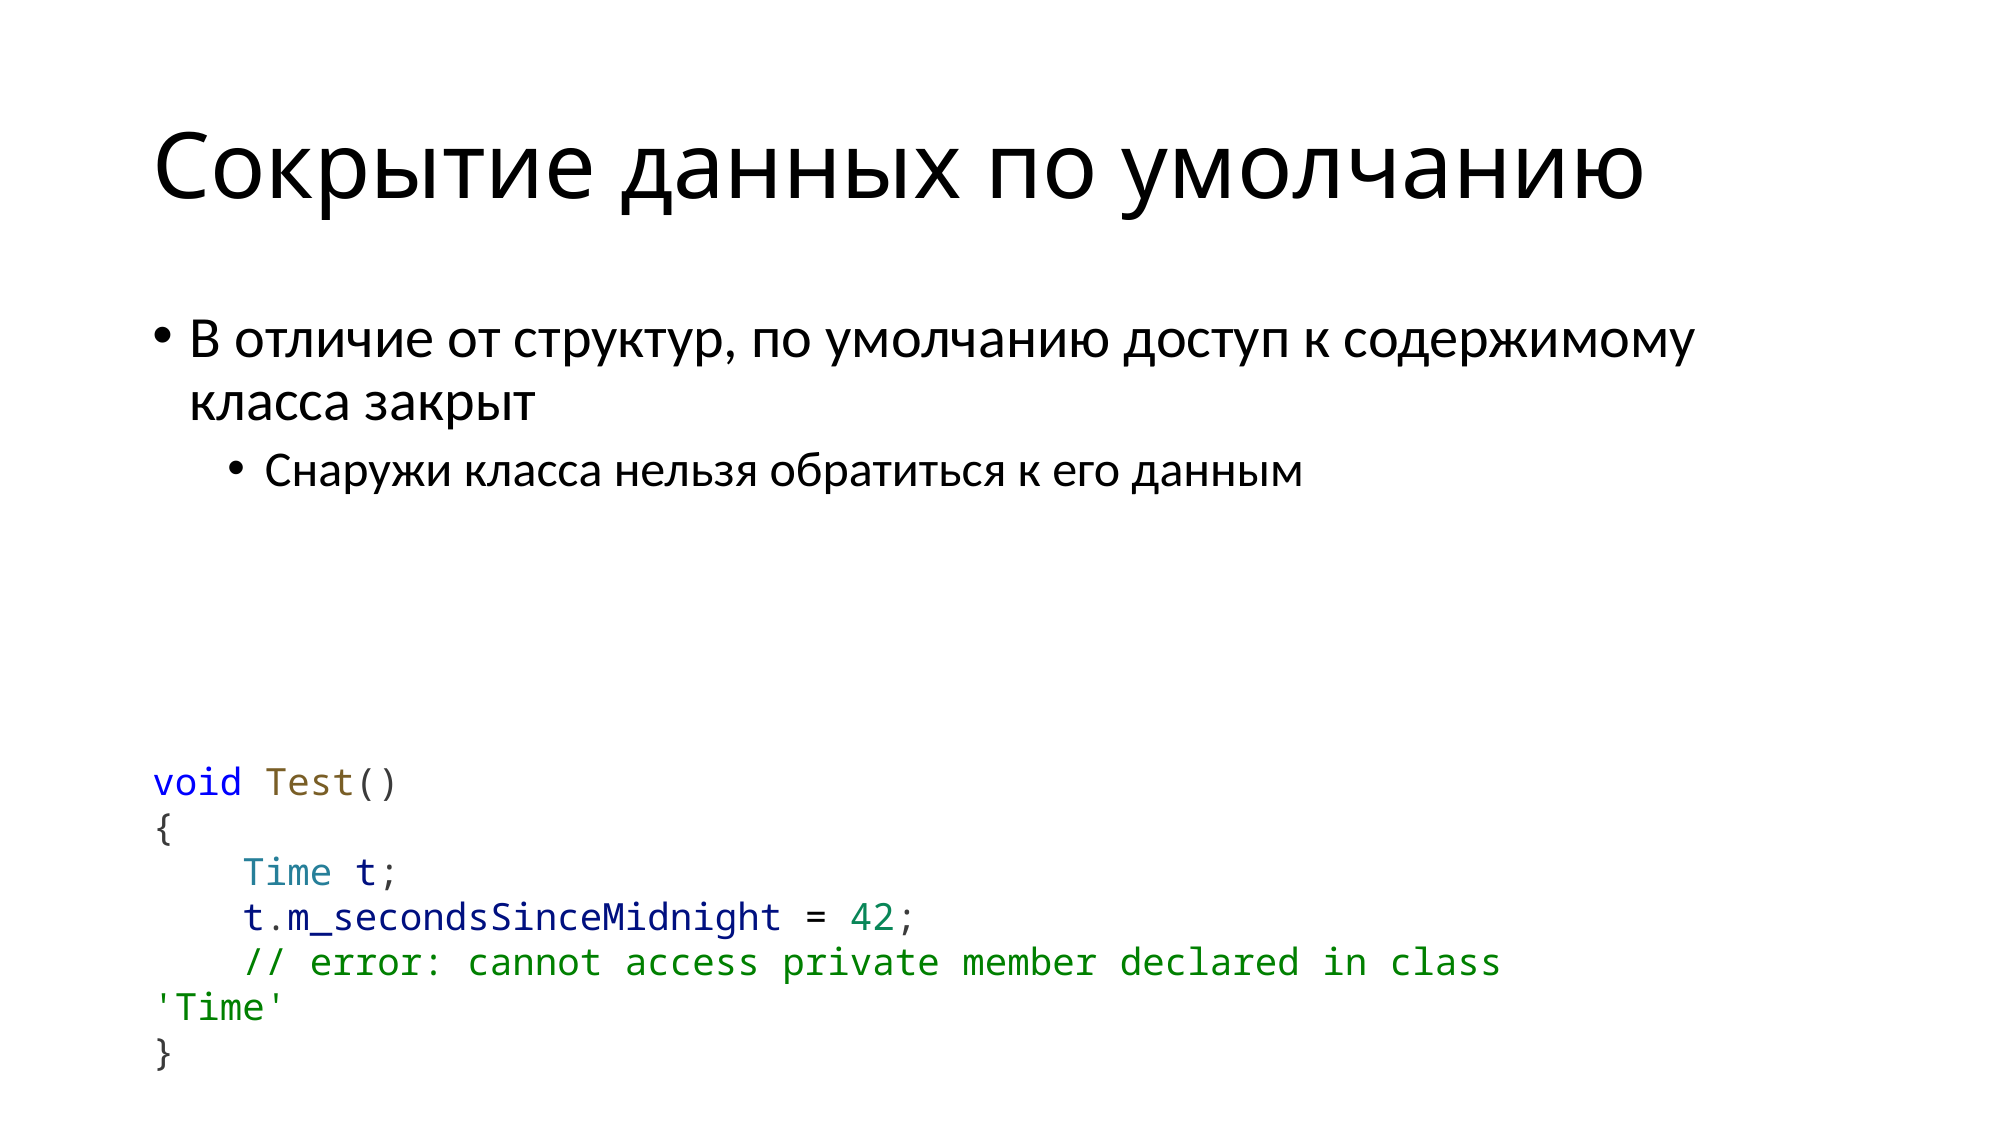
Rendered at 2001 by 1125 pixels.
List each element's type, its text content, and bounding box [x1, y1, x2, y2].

title Сокрытие данных по умолчанию [137, 59, 1863, 278]
list В отличие от структур, по умолчанию доступ к содержимому класса закрыт Снаружи класса нельзя обратиться к его данным [137, 299, 1863, 1014]
text_box void Test() { Time t; t.m_secondsSinceMidnight = 42; // error: cannot access private member declared in class 'Time' } [137, 750, 1627, 1081]
